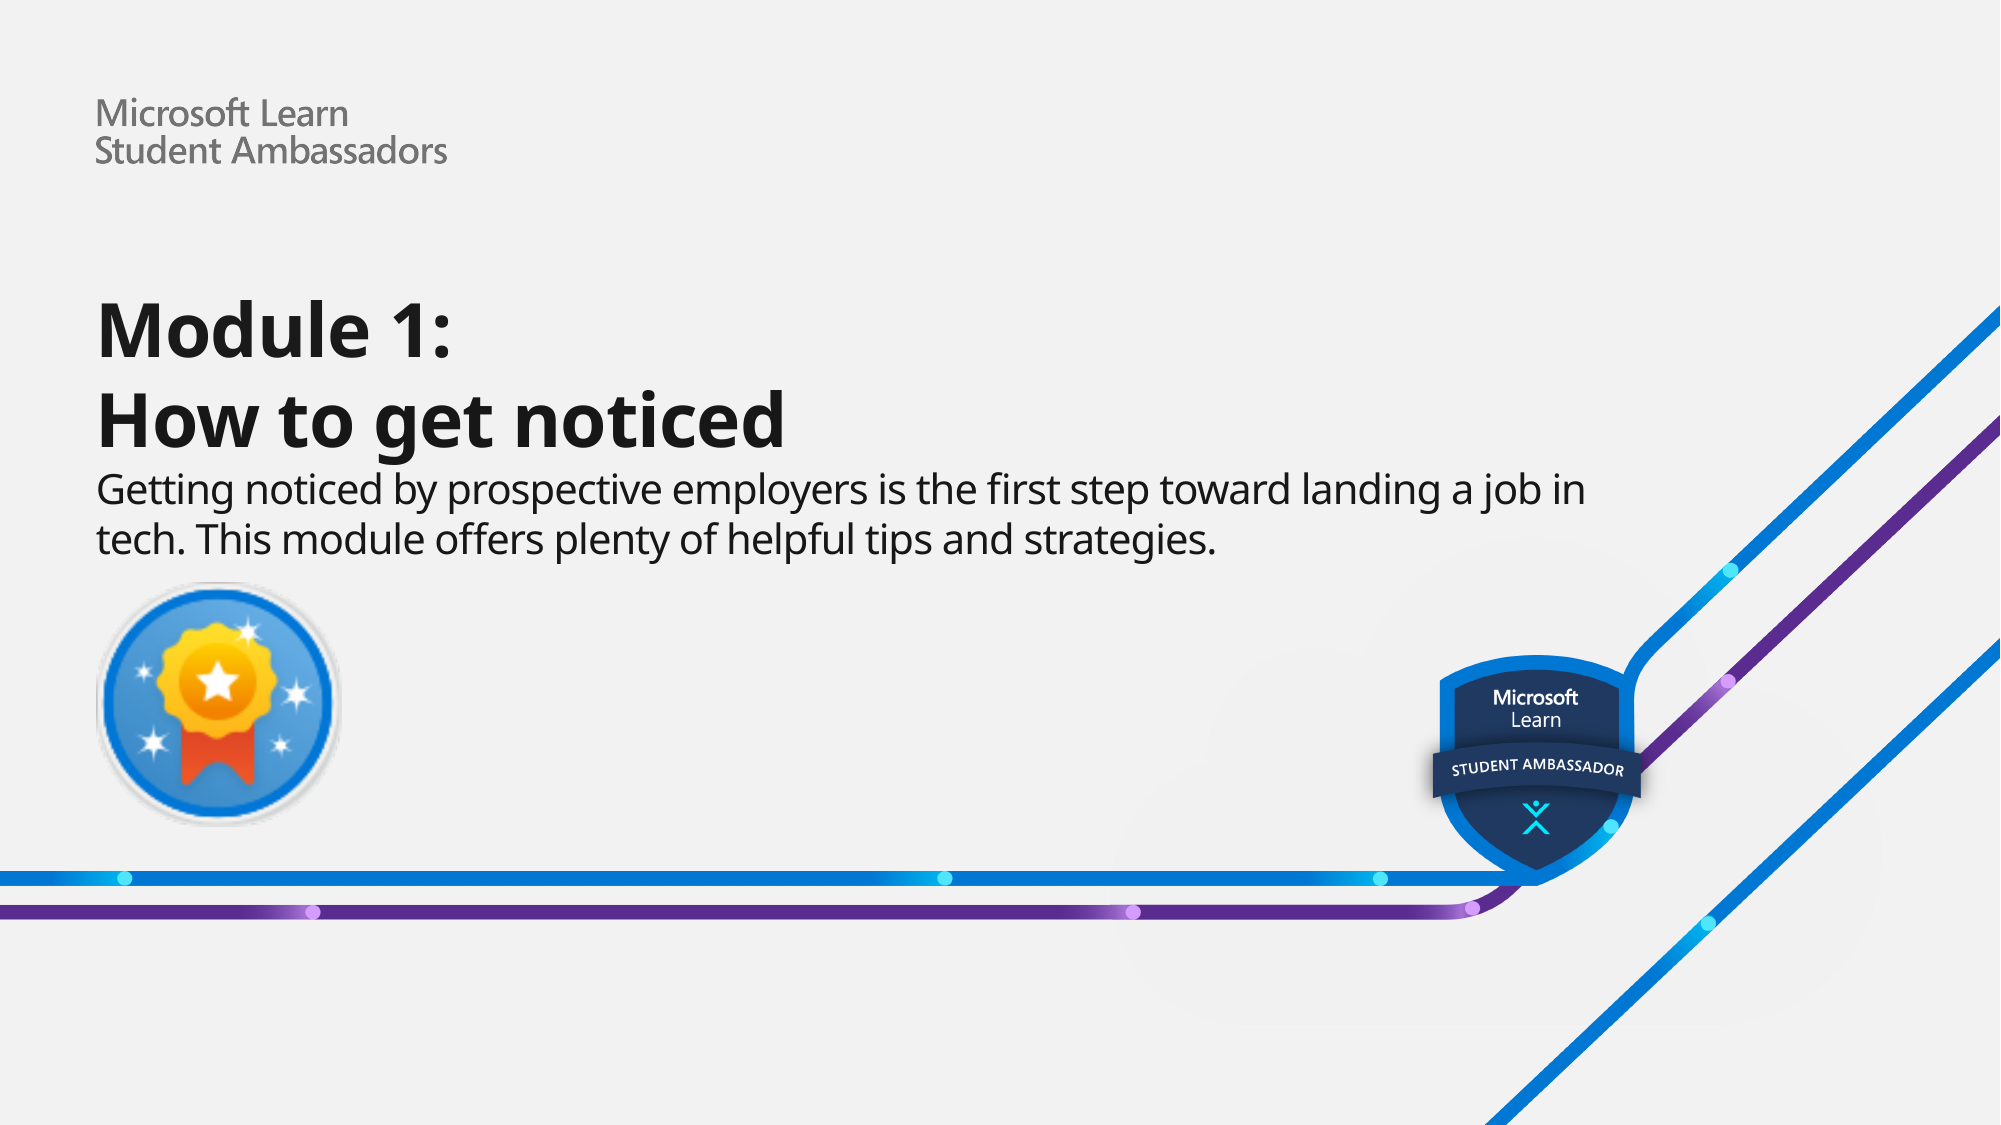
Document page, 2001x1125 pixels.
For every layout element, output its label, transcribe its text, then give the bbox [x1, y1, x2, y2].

title Module 1: How to get noticed Getting noticed by prospective employers is the first step toward landing a job in tech. This module offers plenty of helpful tips and strategies. [95, 279, 1680, 563]
picture [0, 97, 2000, 1125]
